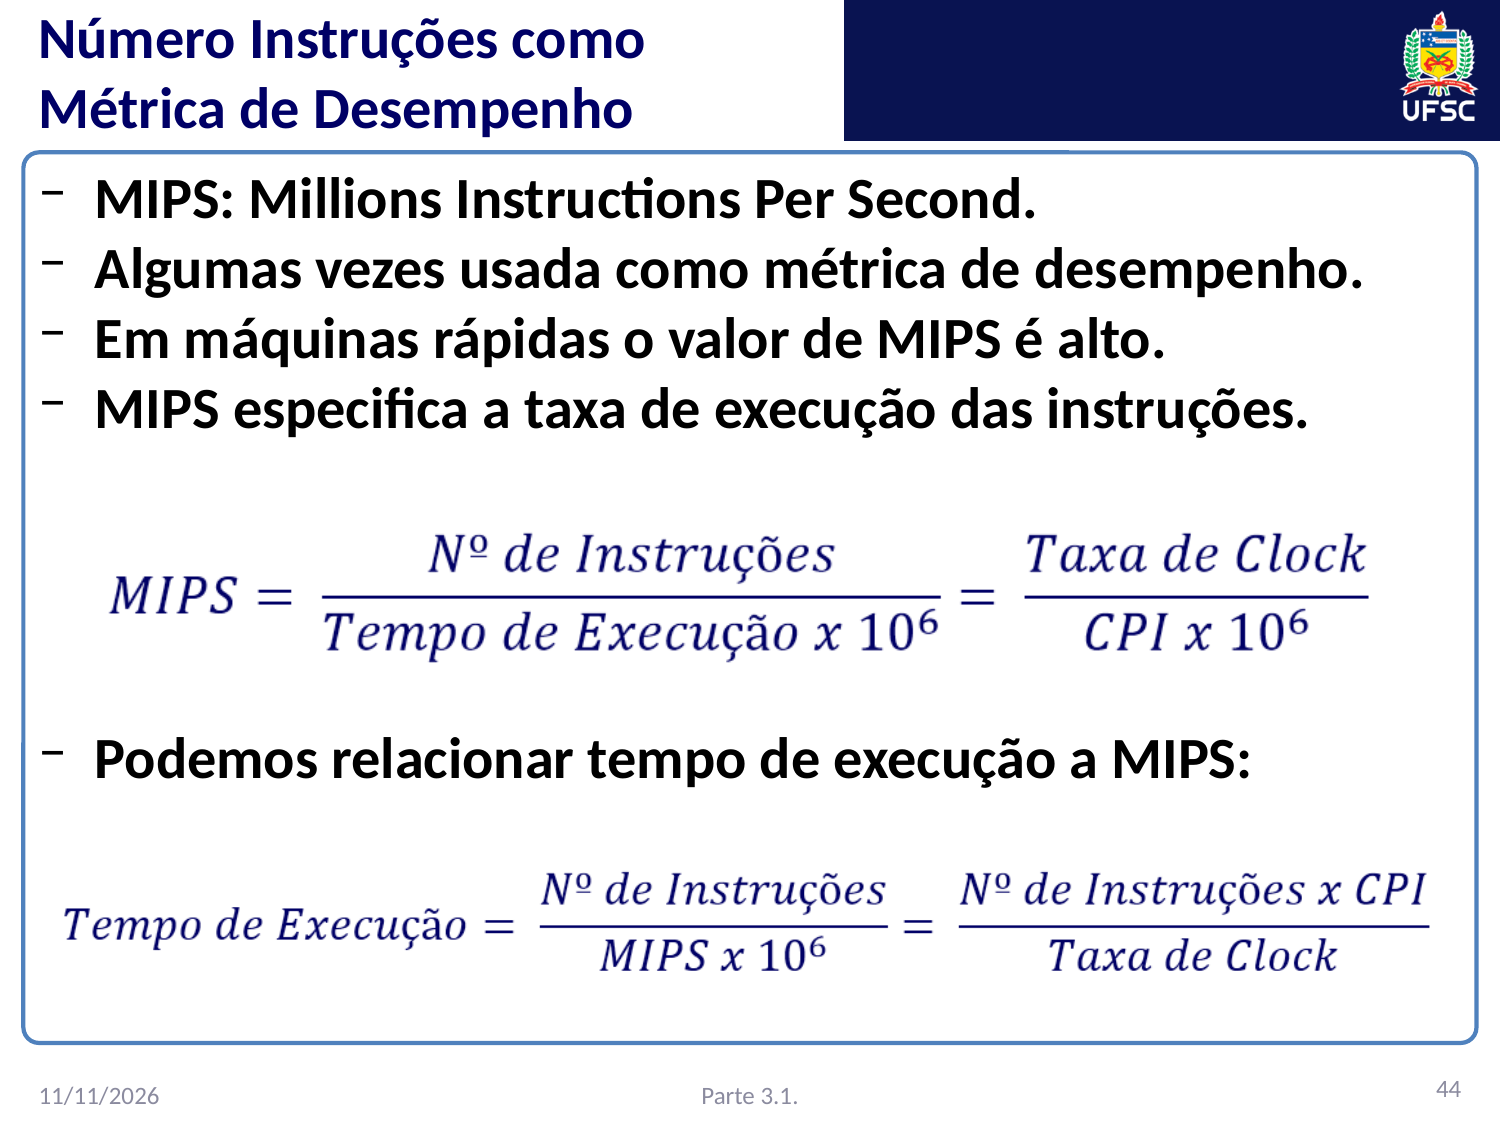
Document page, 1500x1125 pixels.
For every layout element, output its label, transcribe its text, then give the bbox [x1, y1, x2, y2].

picture [844, 0, 1500, 141]
picture [93, 491, 1407, 692]
picture [54, 845, 1436, 993]
slide_number 44 [1126, 1057, 1477, 1118]
list MIPS: Millions Instructions Per Second. Algumas vezes usada como métrica de desempenho. Em máquinas rápidas o valor de MIPS é alto. MIPS especifica a taxa de execução das instruções. Podemos relacionar tempo de execução a MIPS: [23, 152, 1477, 1032]
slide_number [23, 1065, 374, 1125]
footer Parte 3.1. [512, 1065, 988, 1125]
title Número Instruções como Métrica de Desempenho [23, 0, 844, 141]
